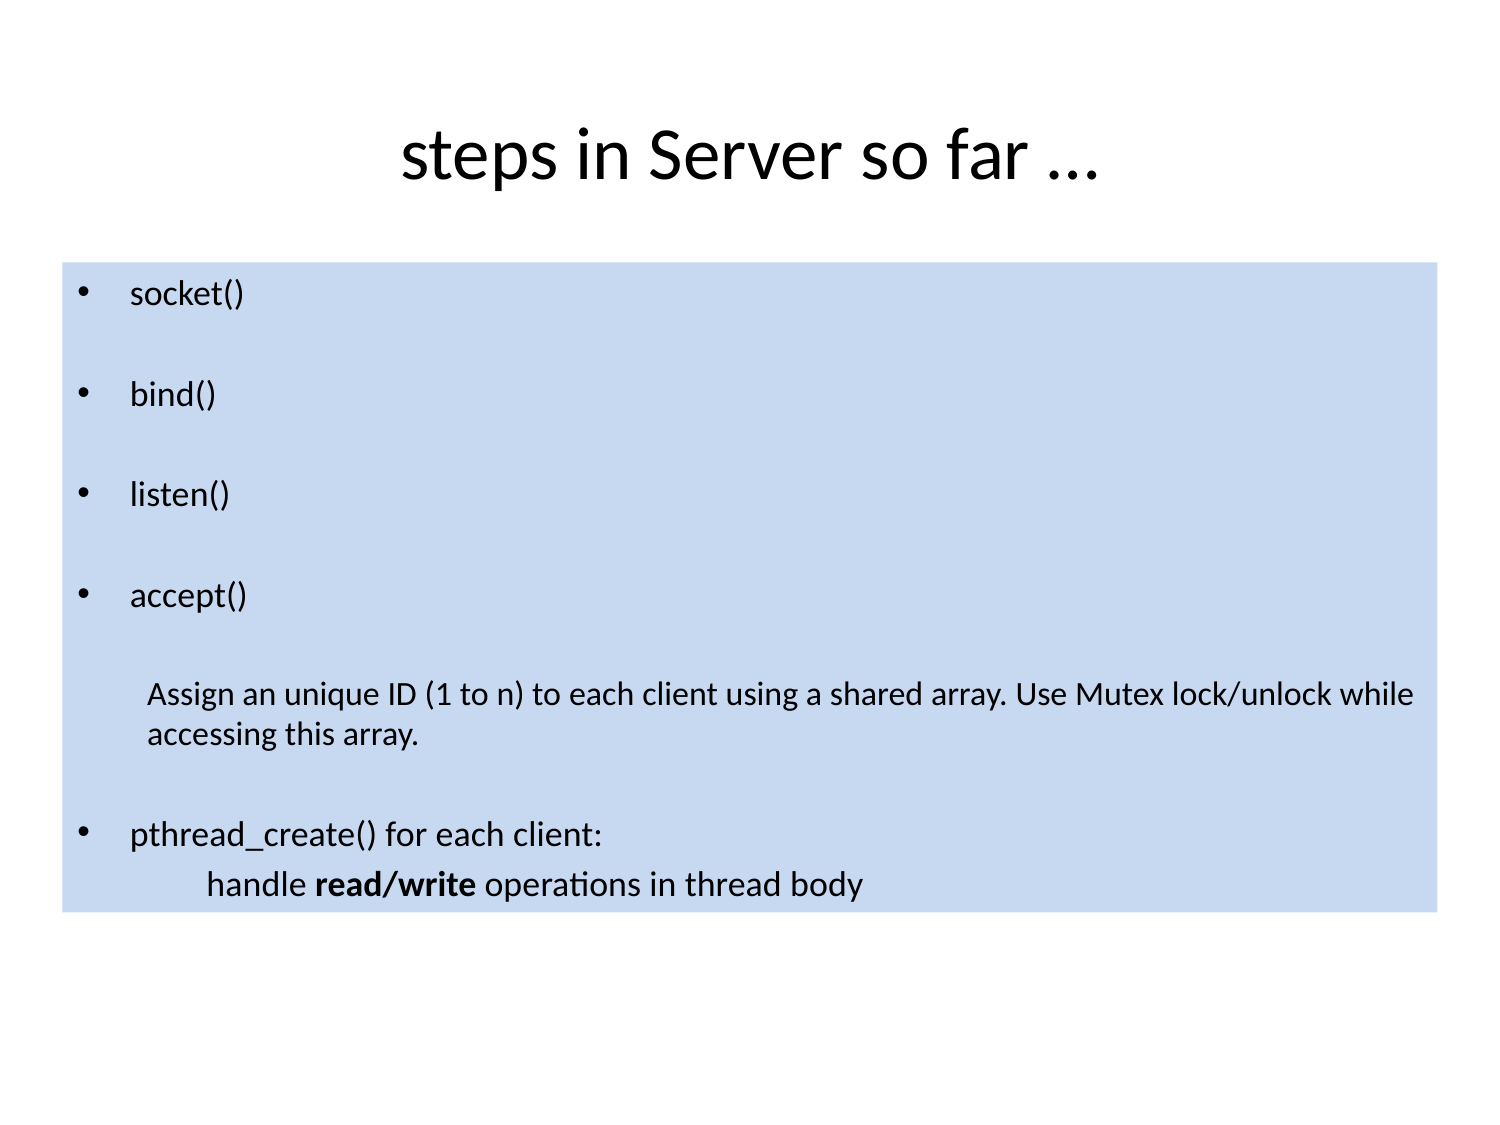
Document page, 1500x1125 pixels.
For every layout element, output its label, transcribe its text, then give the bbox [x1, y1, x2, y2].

title steps in Server so far … [112, 62, 1388, 238]
subtitle socket() bind() listen() accept() Assign an unique ID (1 to n) to each client using a shared array. Use Mutex lock/unlock while accessing this array. pthread_create() for each client: handle read/write operations in thread body [62, 262, 1438, 913]
